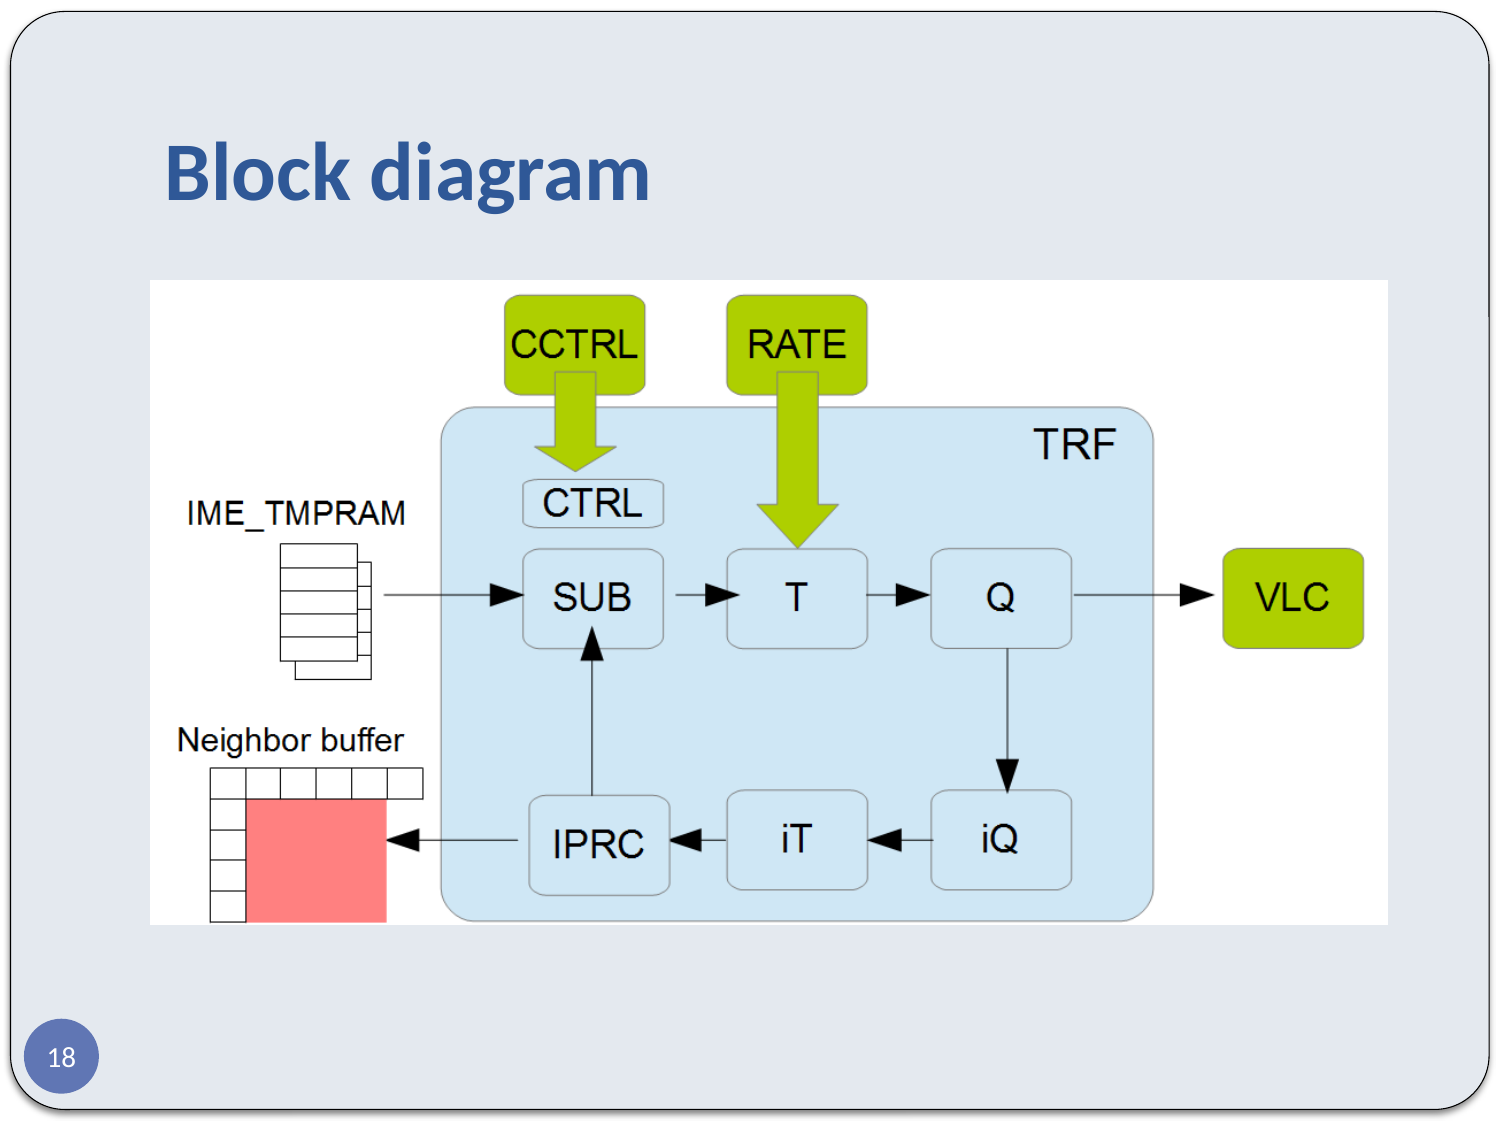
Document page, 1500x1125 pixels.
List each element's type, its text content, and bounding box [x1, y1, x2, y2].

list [149, 280, 1388, 926]
slide_number 18 [23, 1018, 99, 1094]
title Block diagram [150, 45, 1425, 233]
